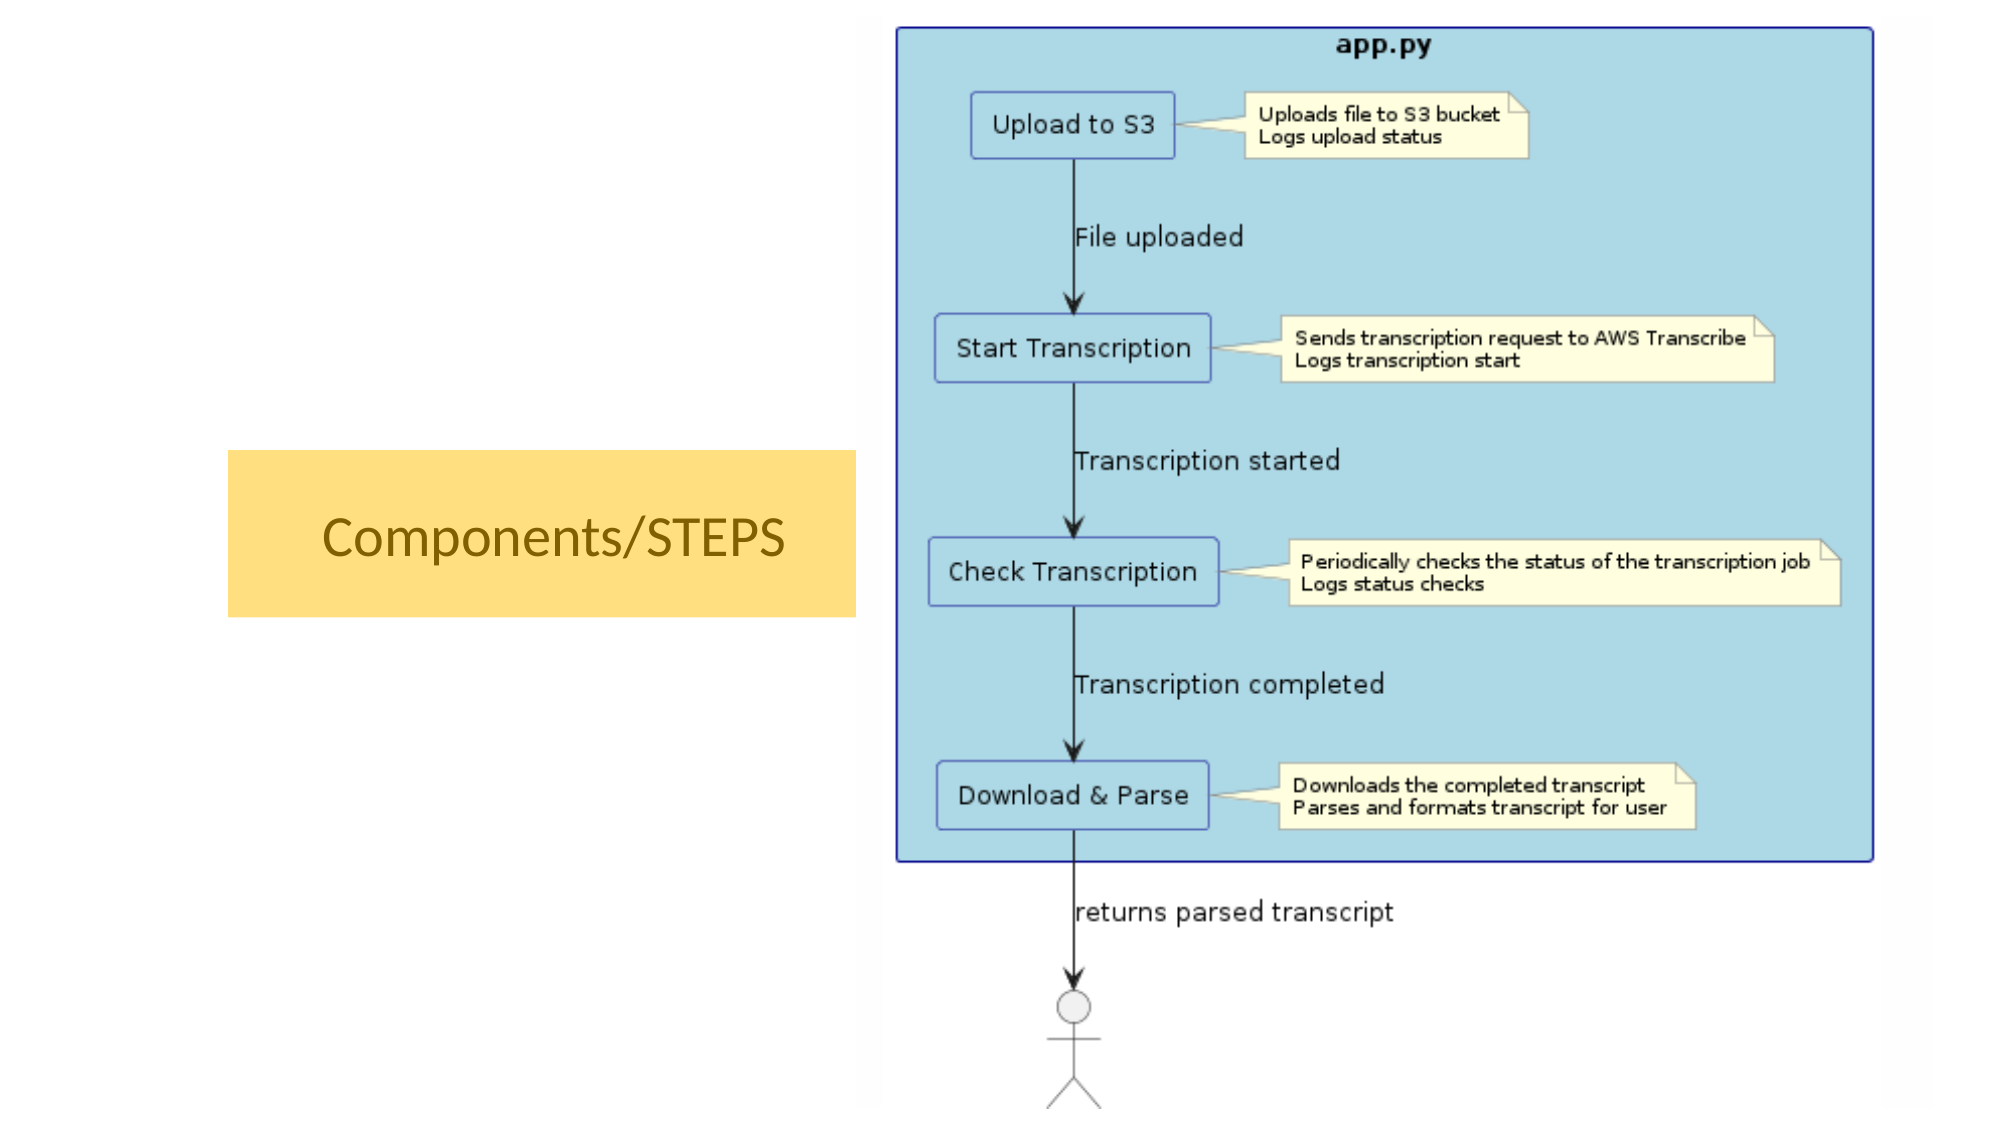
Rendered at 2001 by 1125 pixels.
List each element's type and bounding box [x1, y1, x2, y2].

text_box [228, 450, 856, 618]
picture [856, 15, 1933, 1109]
